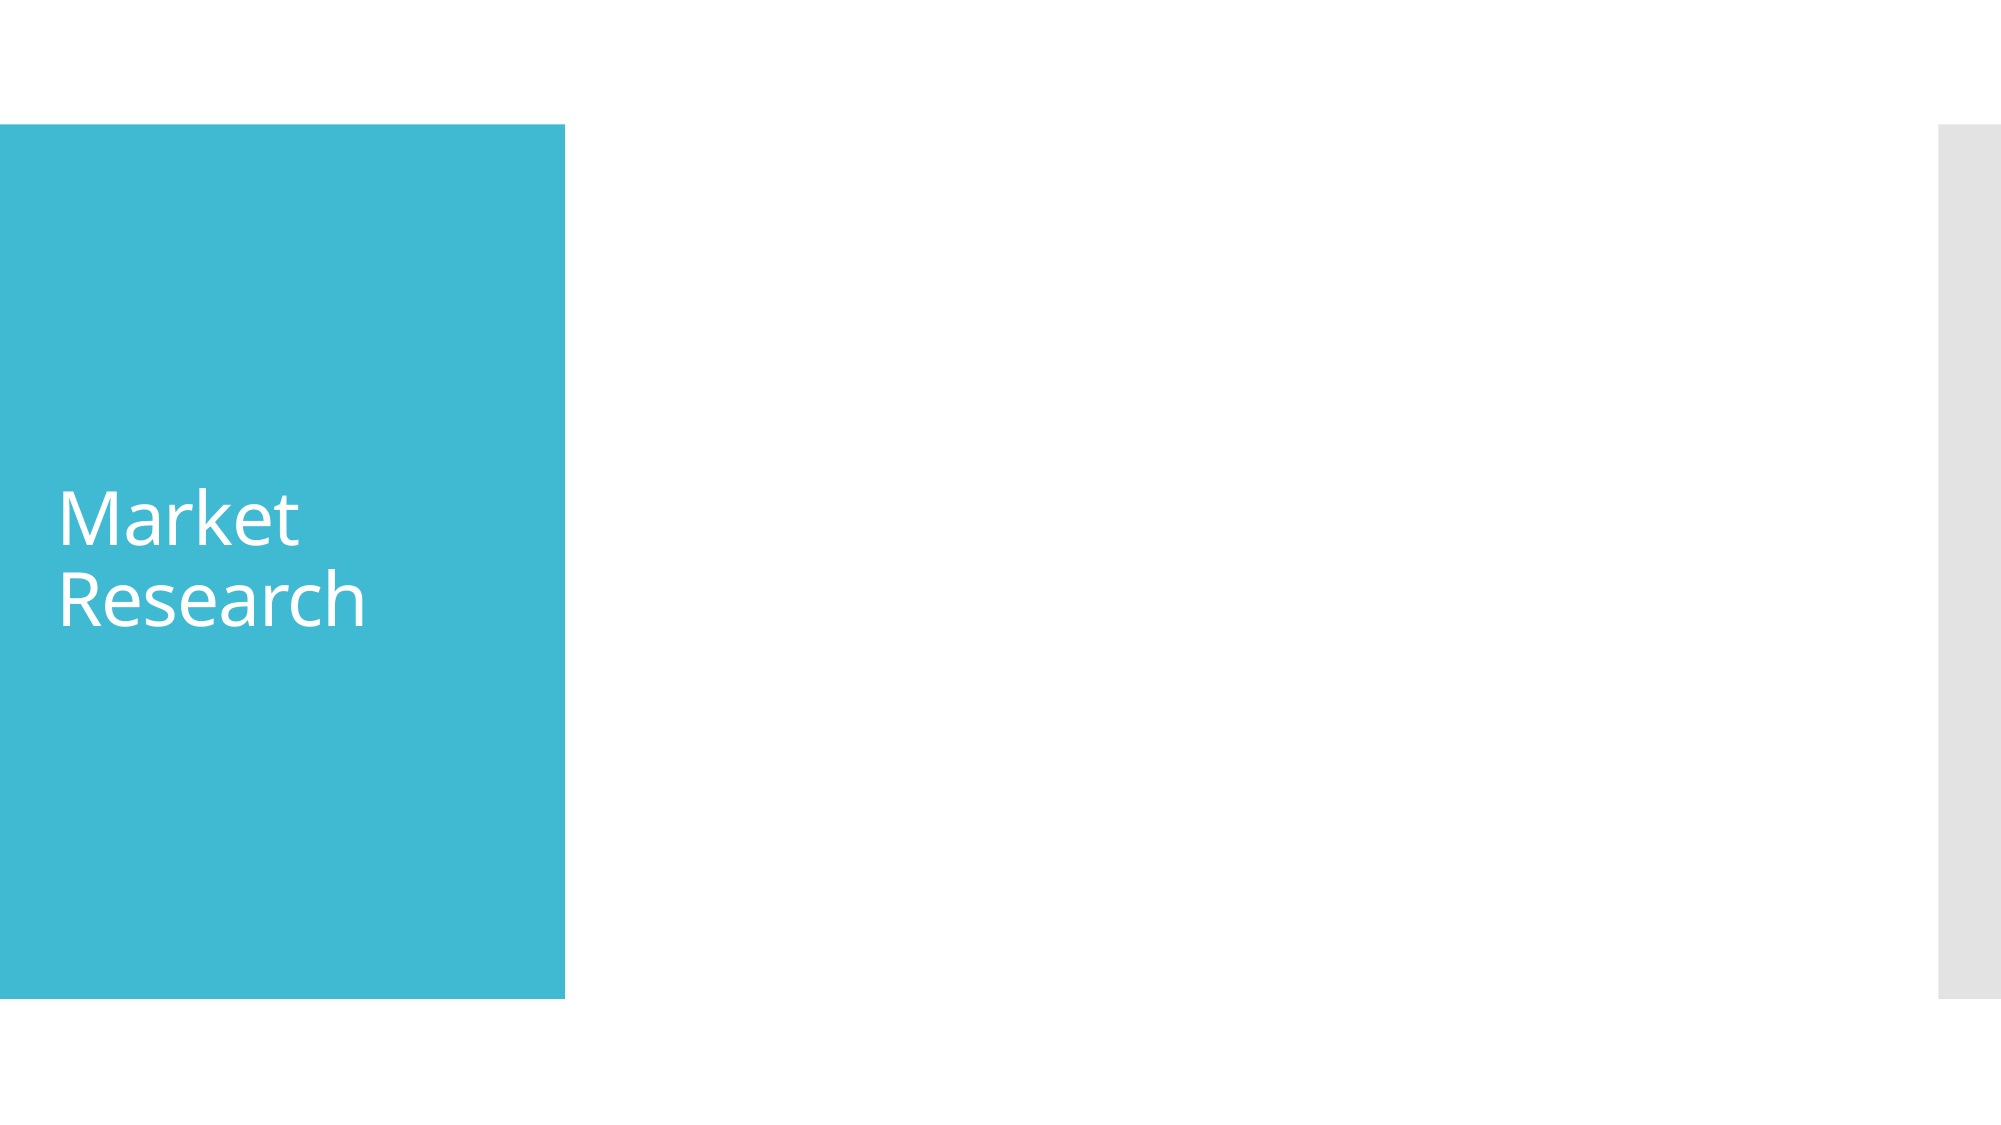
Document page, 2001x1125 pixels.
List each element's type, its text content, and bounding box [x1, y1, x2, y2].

title Market Research [41, 184, 525, 940]
